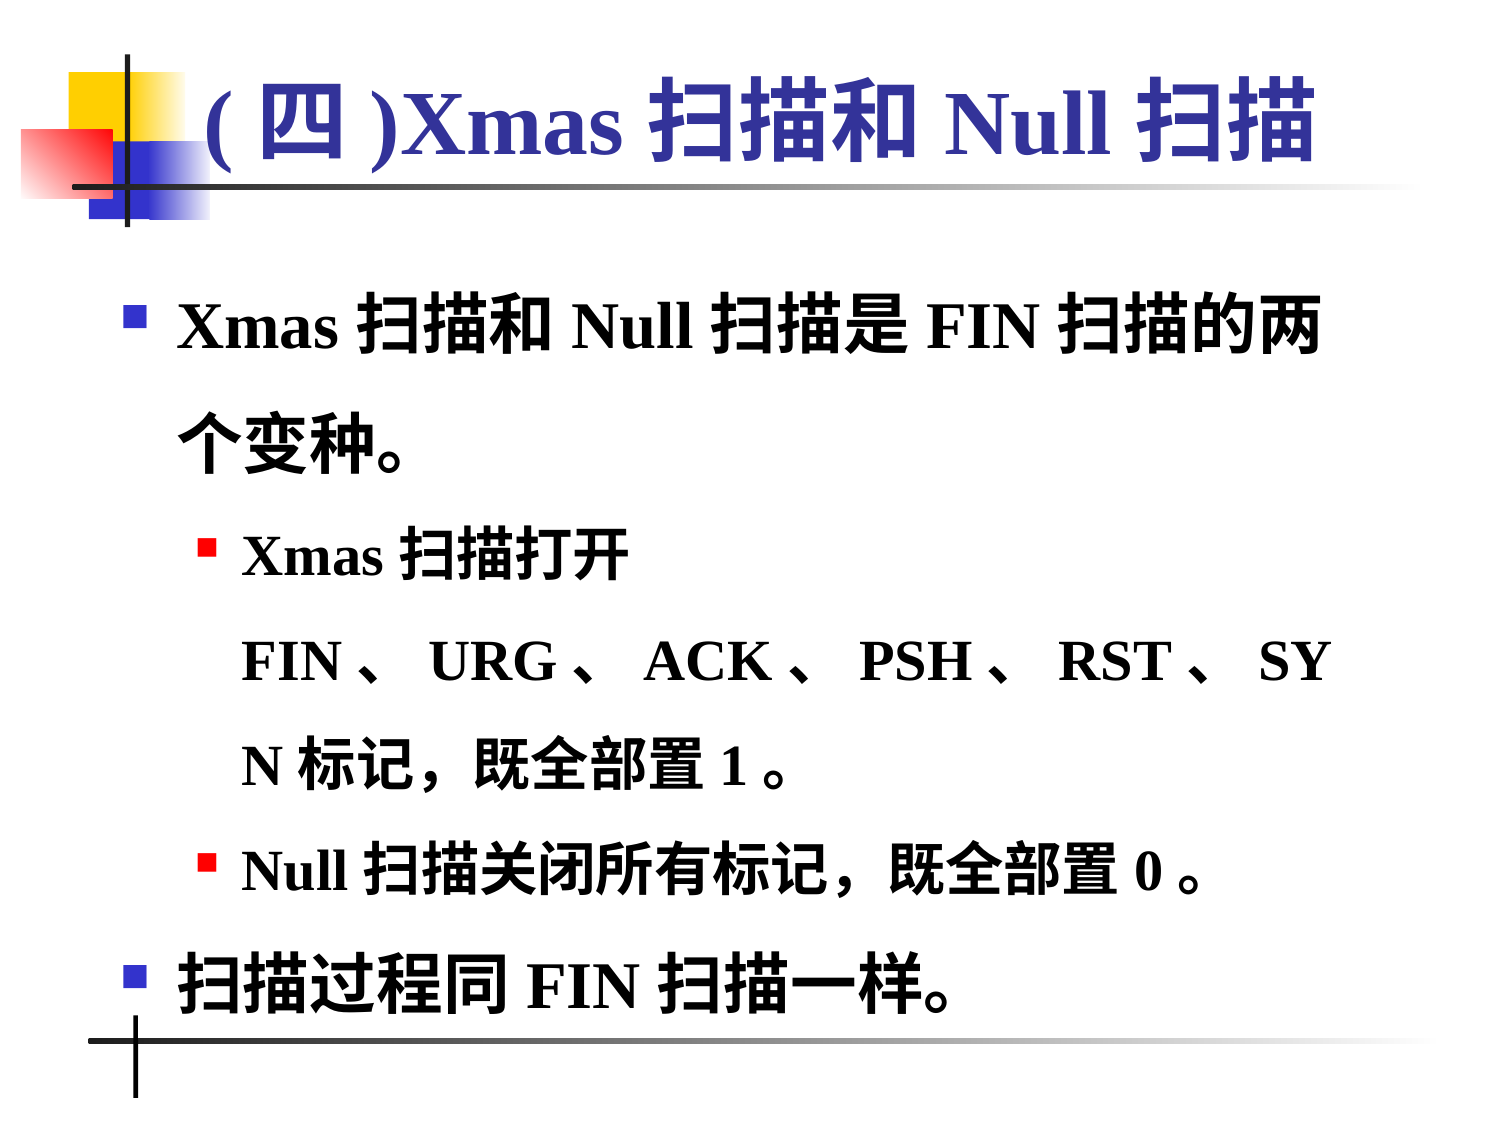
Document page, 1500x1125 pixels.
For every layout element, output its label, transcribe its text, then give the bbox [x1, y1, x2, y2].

list Xmas扫描和Null扫描是FIN扫描的两个变种。 Xmas扫描打开FIN、URG、ACK、PSH、RST、SYN标记，既全部置1。 Null扫描关闭所有标记，既全部置0。 扫描过程同FIN扫描一样。 [104, 234, 1381, 910]
title (四)Xmas扫描和Null扫描 [188, 23, 1468, 181]
